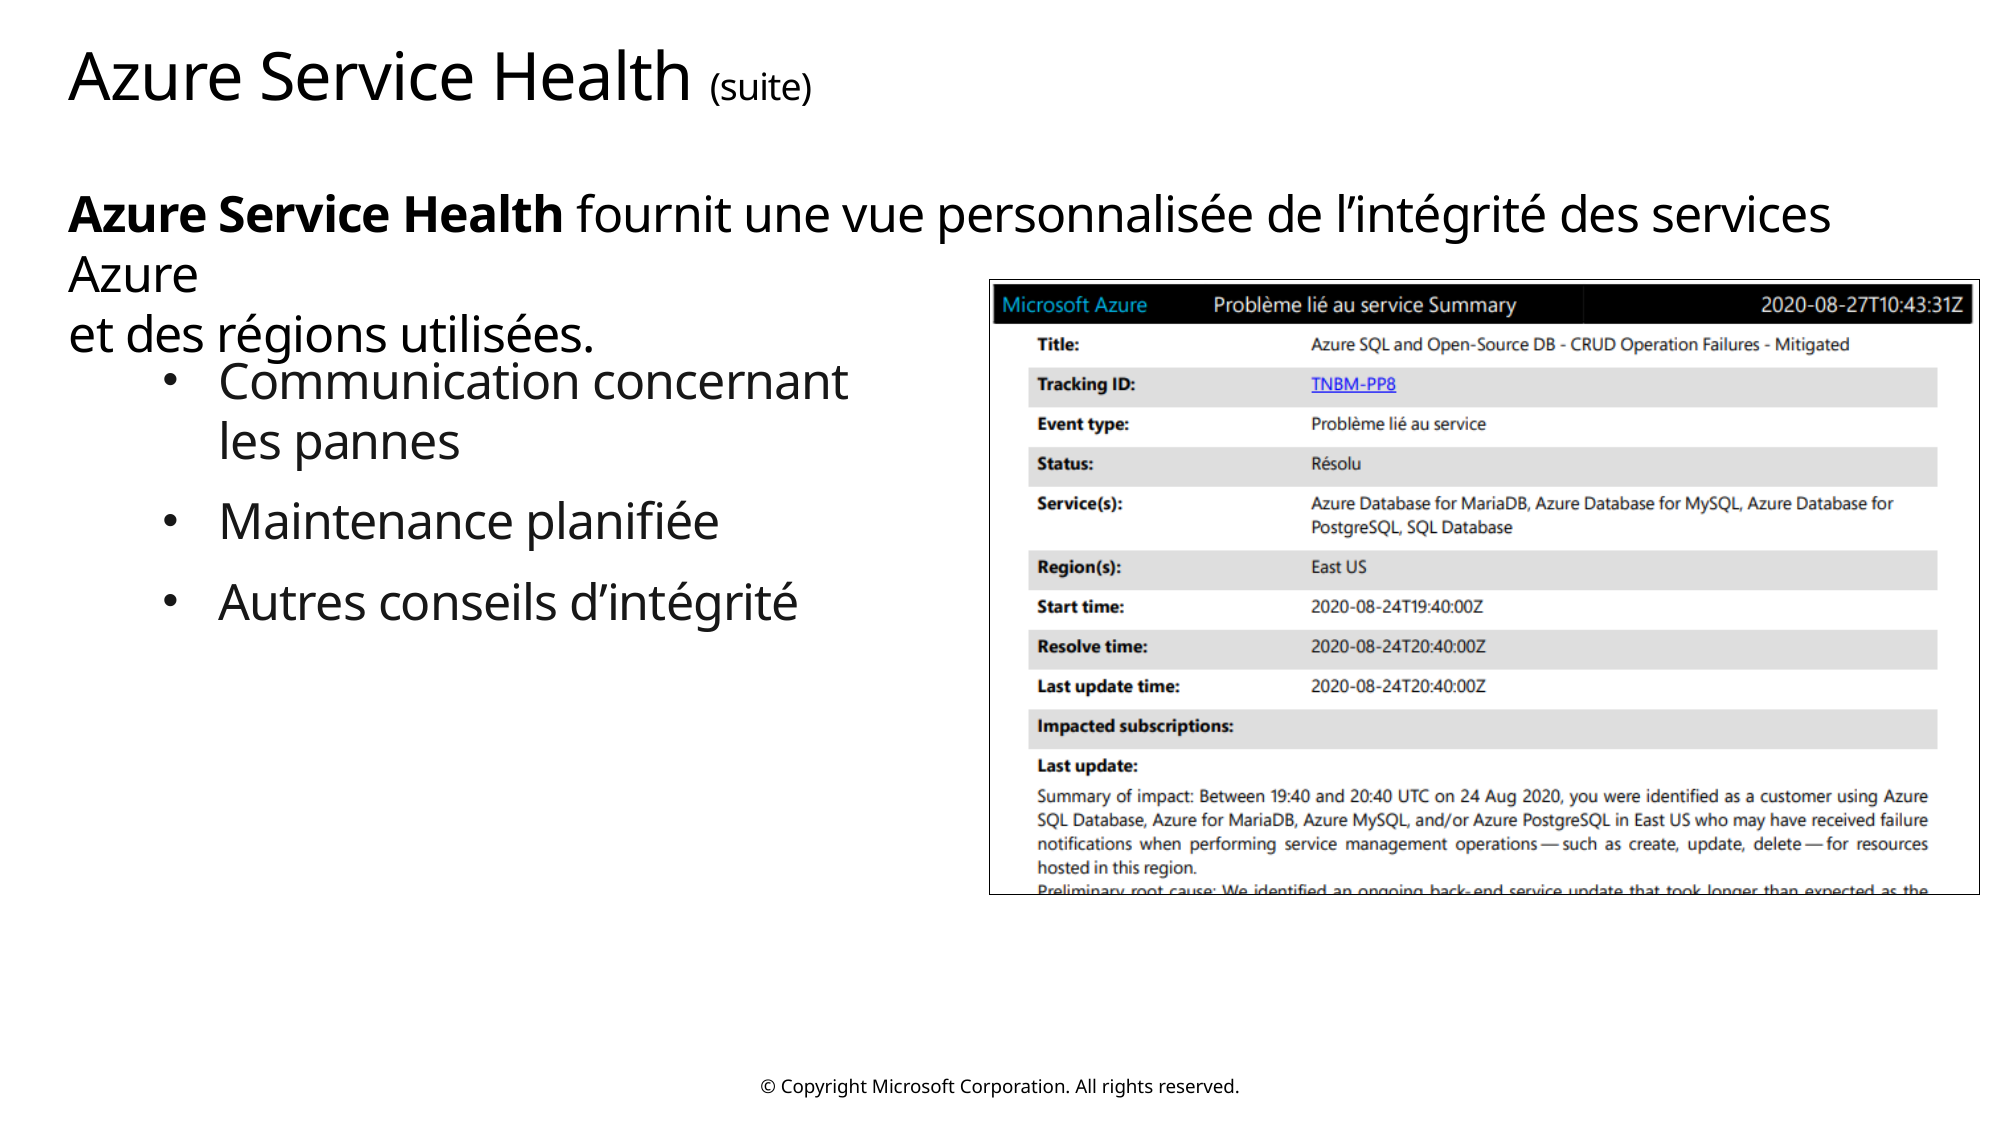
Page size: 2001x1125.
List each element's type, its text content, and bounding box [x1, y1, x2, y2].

text_box Communication concernant les pannes Maintenance planifiée Autres conseils d’intégrité [162, 334, 988, 645]
list Azure Service Health fournit une vue personnalisée de l’intégrité des services Azure et des régions utilisées. [68, 182, 1929, 335]
picture [988, 279, 1980, 895]
title Azure Service Health (suite) [68, 43, 1930, 155]
